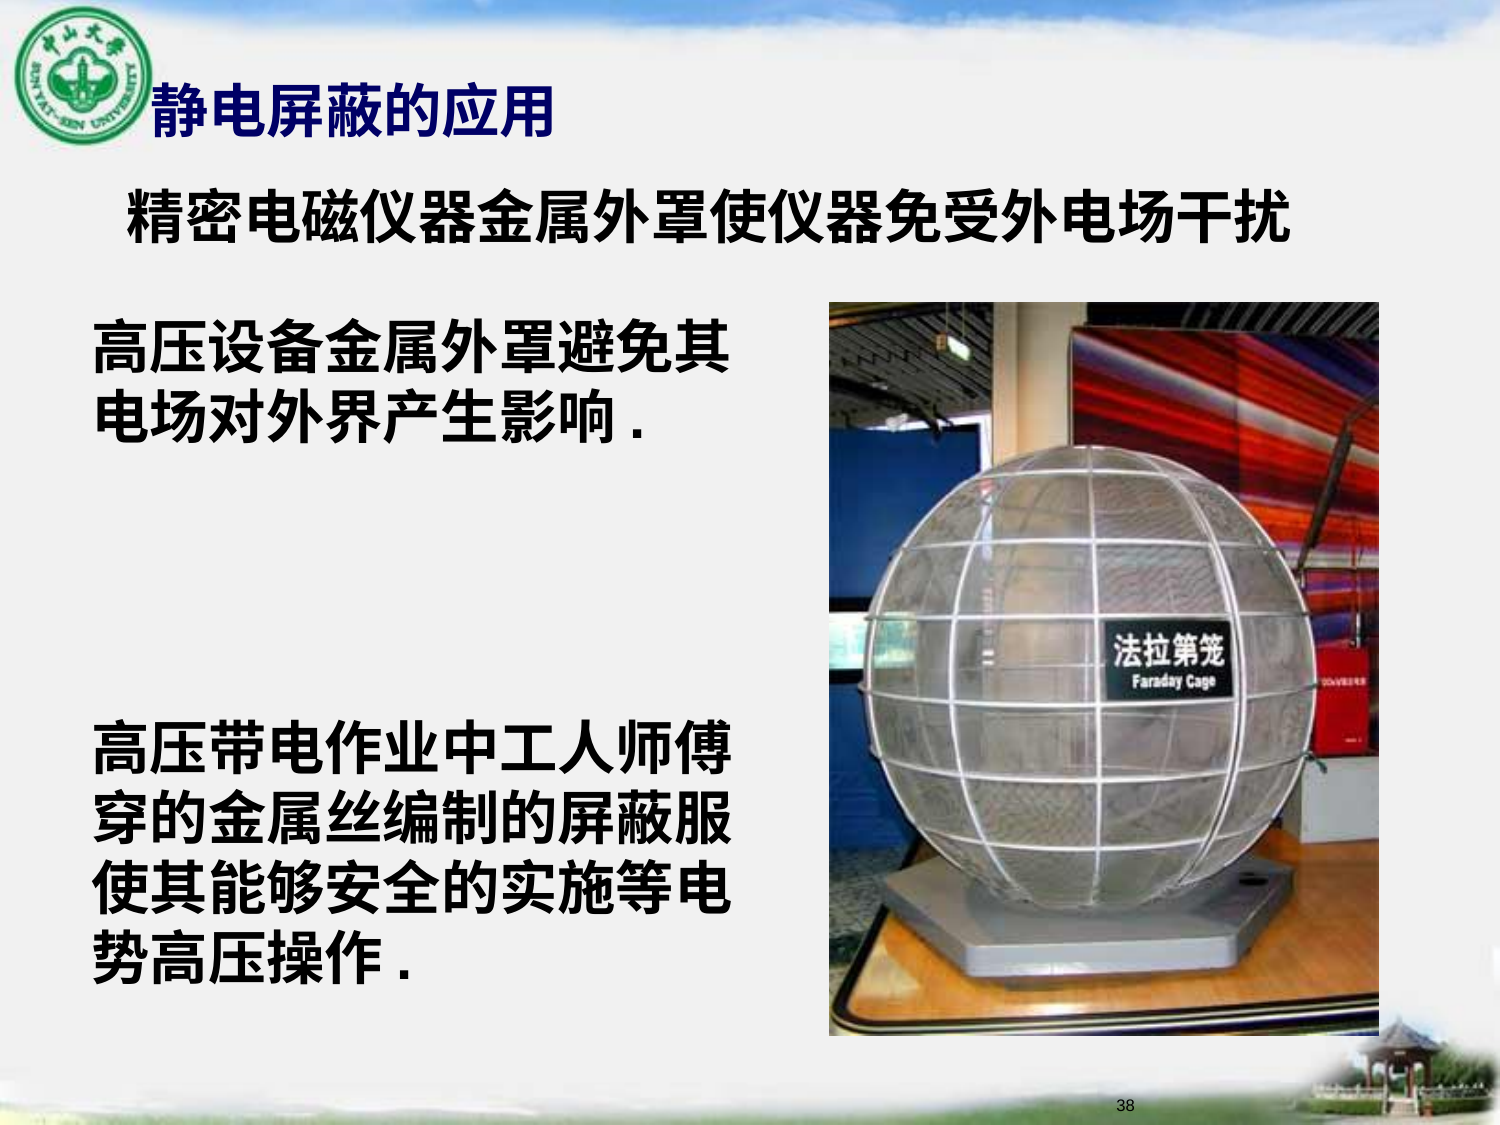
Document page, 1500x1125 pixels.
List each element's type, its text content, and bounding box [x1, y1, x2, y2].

text_box 高压设备金属外罩避免其电场对外界产生影响. [76, 302, 751, 458]
picture [0, 0, 1500, 1125]
slide_number 38 [1012, 1087, 1151, 1125]
text_box 精密电磁仪器金属外罩使仪器免受外电场干扰 [112, 172, 1400, 258]
text_box 静电屏蔽的应用 [135, 66, 762, 152]
text_box 高压带电作业中工人师傅穿的金属丝编制的屏蔽服使其能够安全的实施等电势高压操作. [76, 704, 774, 999]
